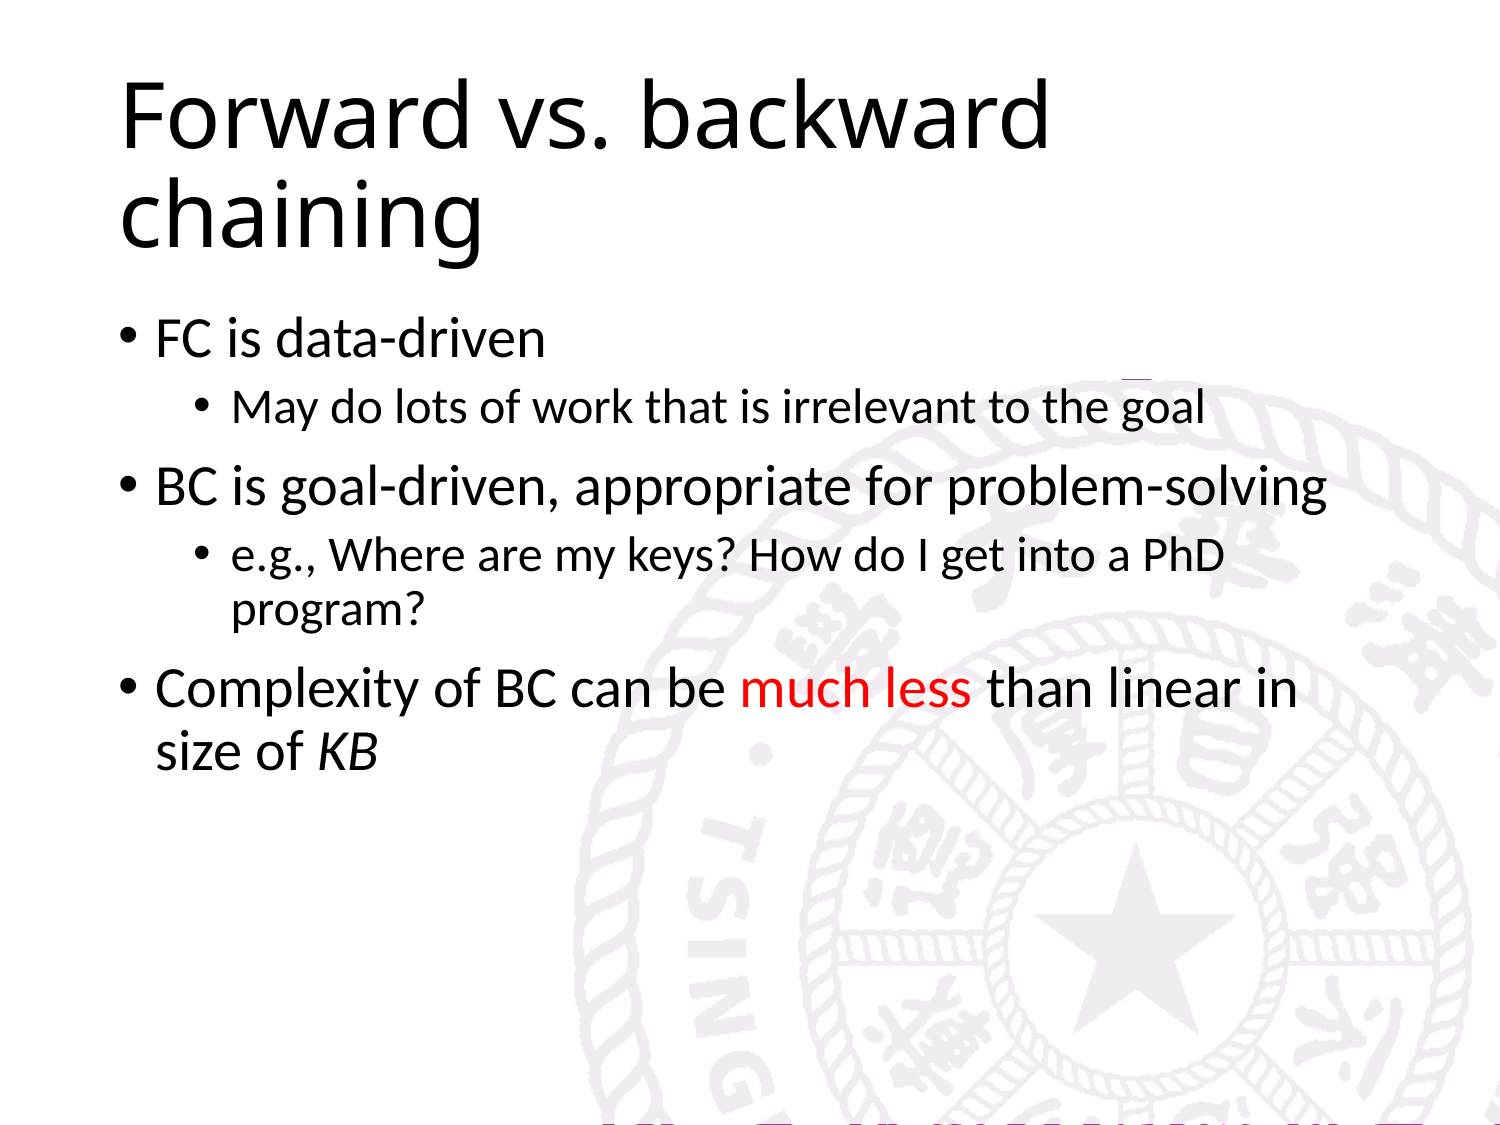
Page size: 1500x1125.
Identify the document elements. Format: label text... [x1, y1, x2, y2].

list FC is data-driven May do lots of work that is irrelevant to the goal BC is goal-driven, appropriate for problem-solving e.g., Where are my keys? How do I get into a PhD program? Complexity of BC can be much less than linear in size of KB [103, 299, 1397, 1014]
title Forward vs. backward chaining [103, 59, 1397, 278]
